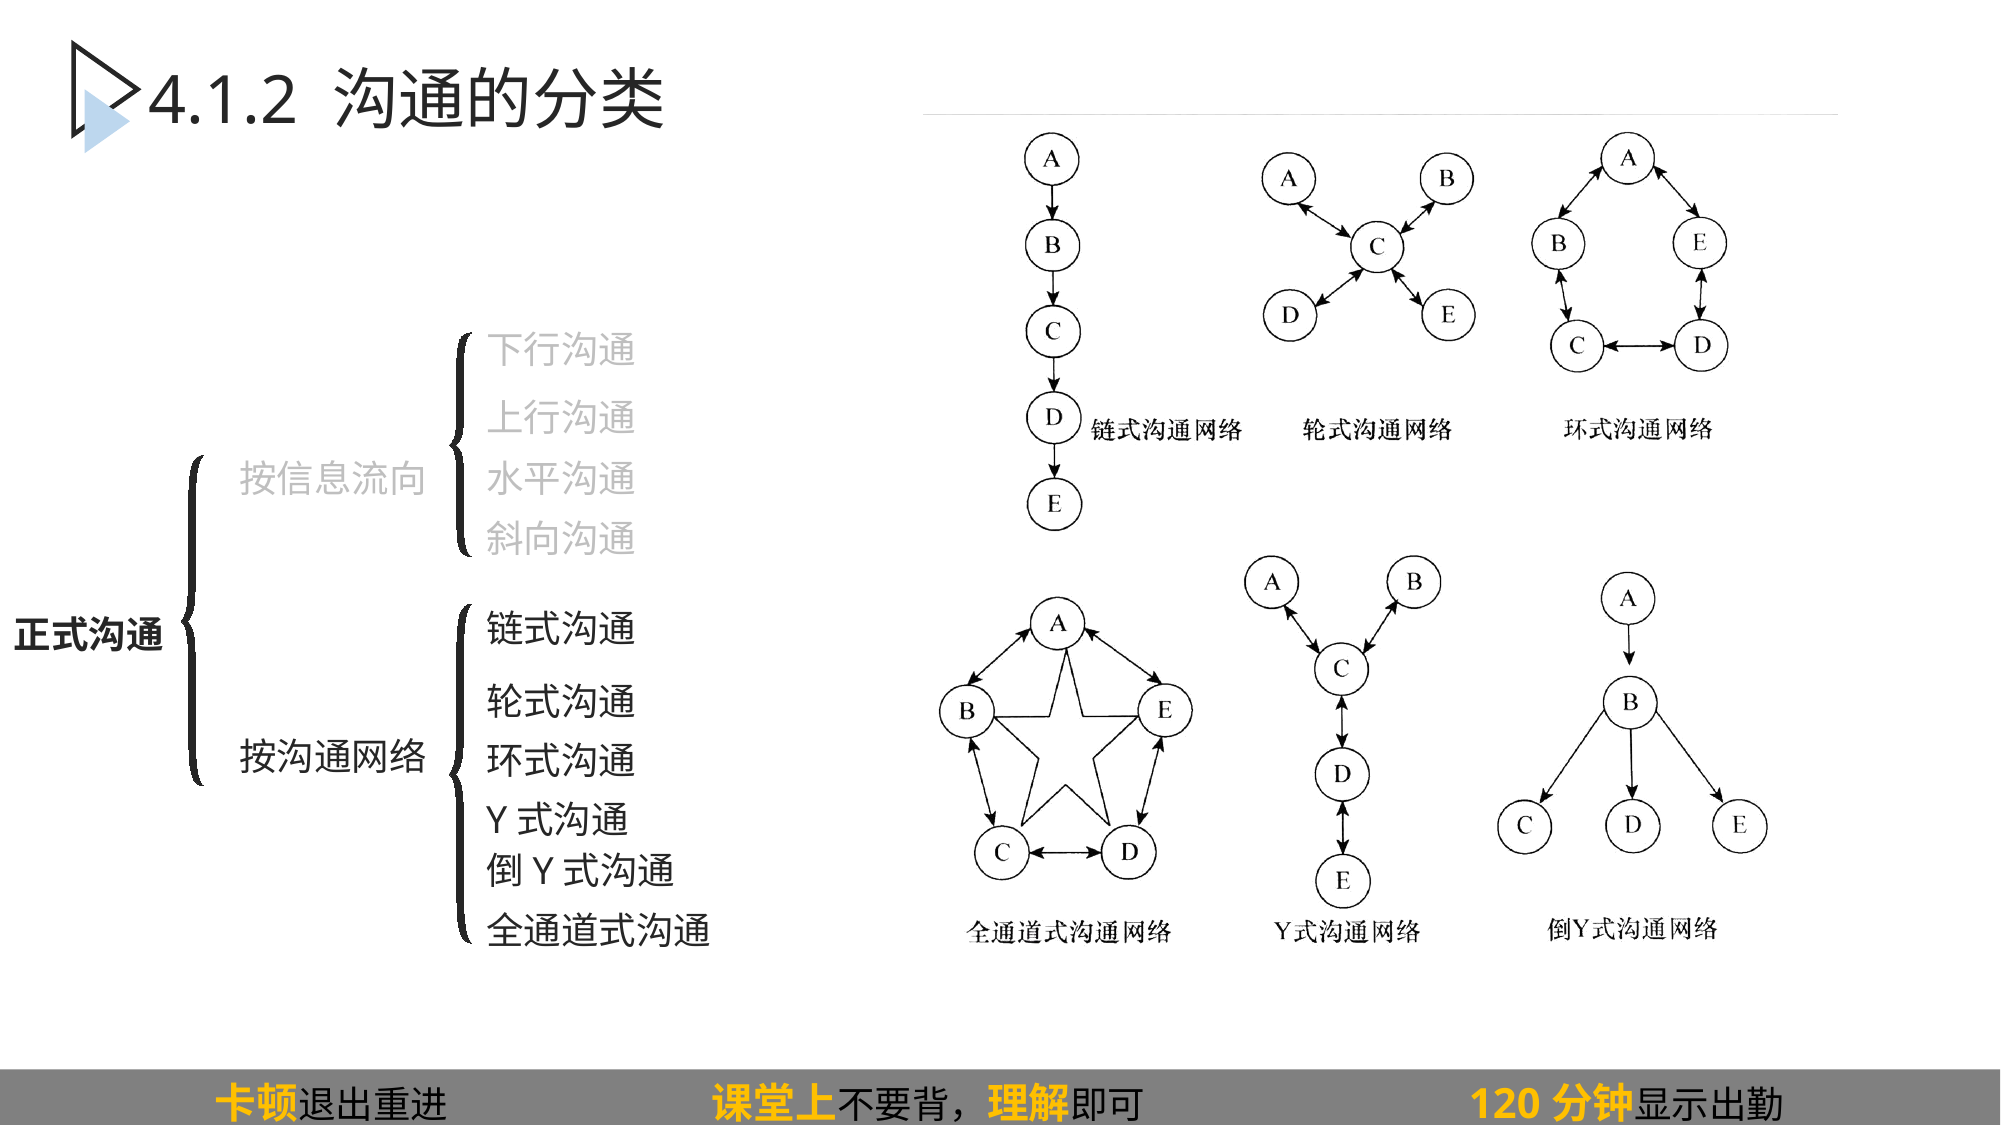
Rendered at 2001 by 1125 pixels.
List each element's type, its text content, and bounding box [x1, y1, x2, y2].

text_box 4.1.2 沟通的分类 [133, 58, 681, 146]
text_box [0, 319, 767, 961]
picture [923, 114, 1838, 962]
